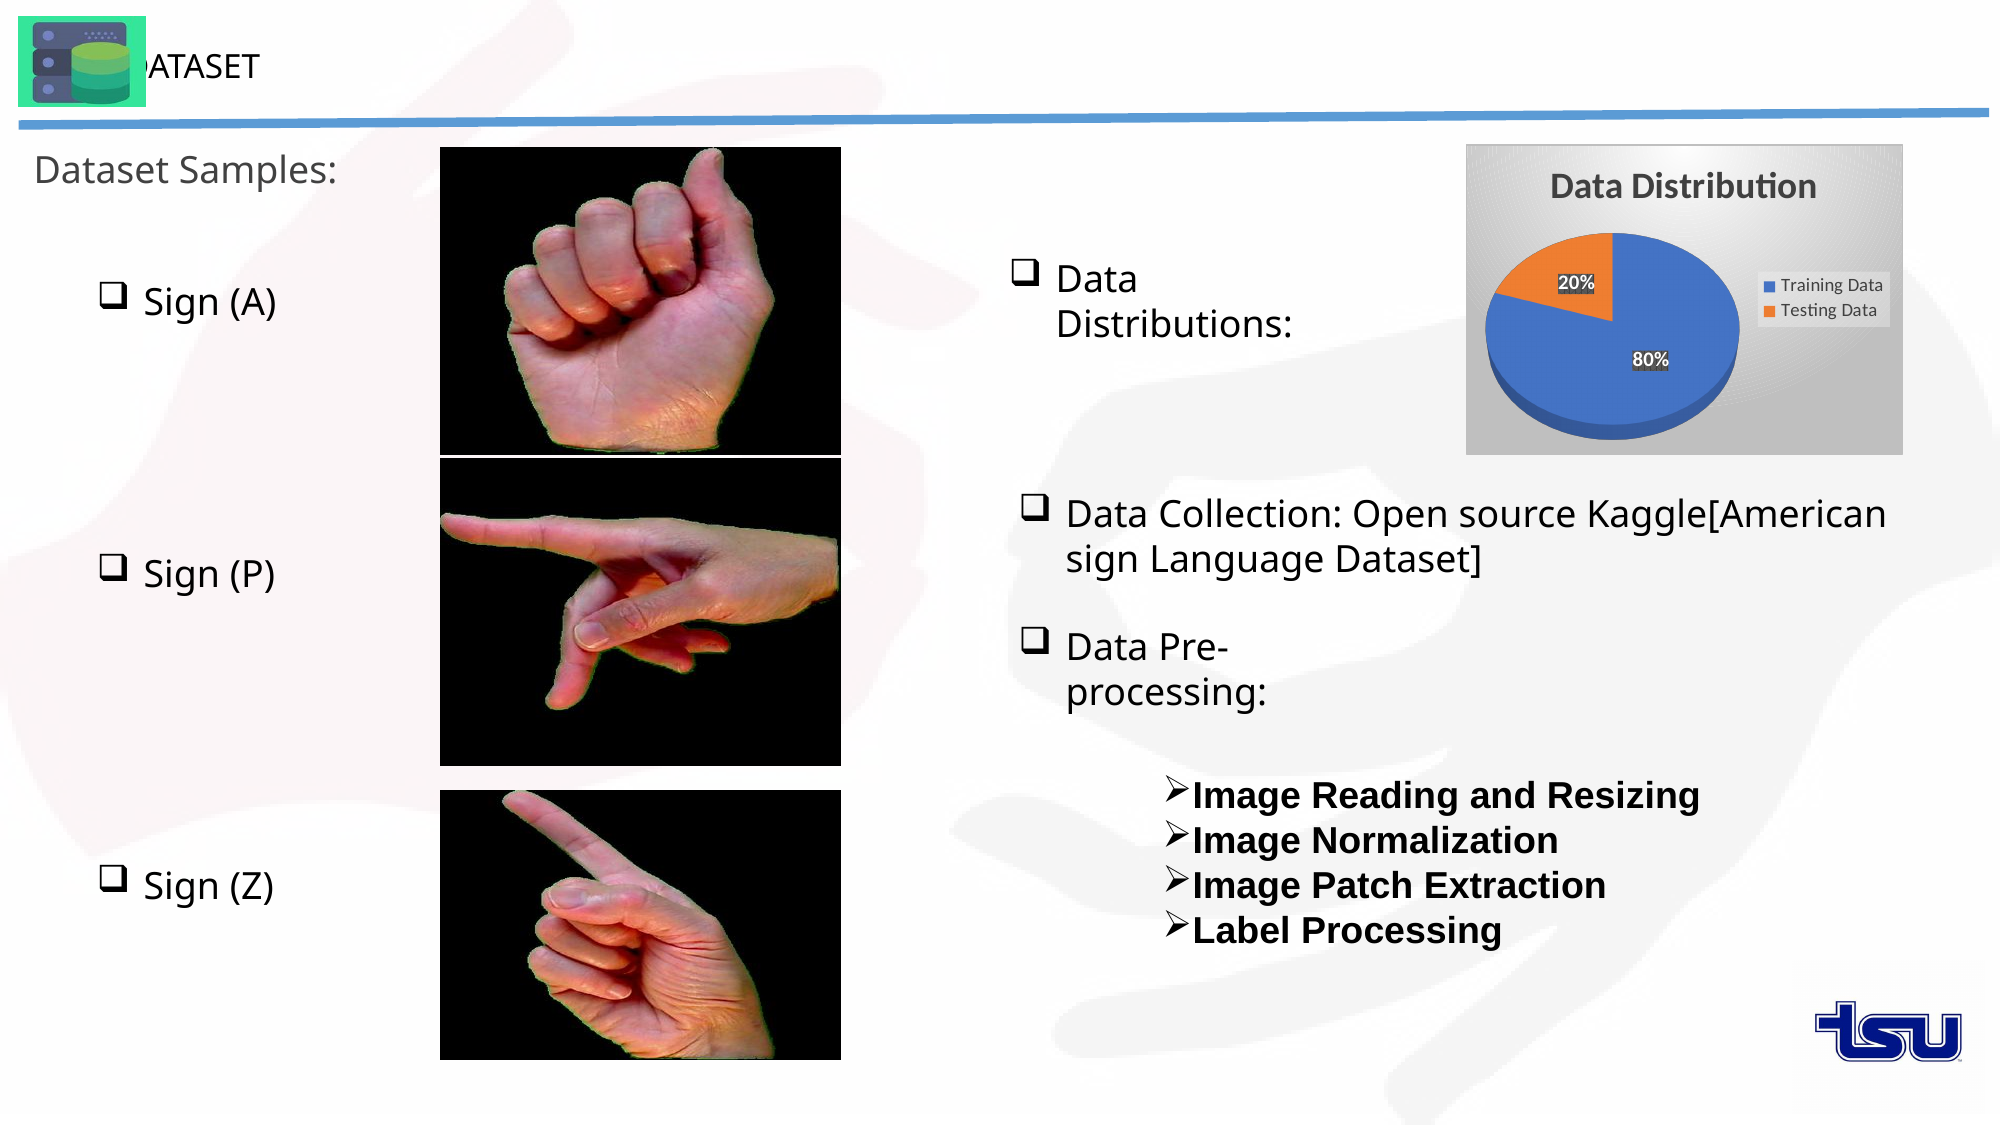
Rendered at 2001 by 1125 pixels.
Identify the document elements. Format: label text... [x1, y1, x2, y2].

text_box Data Collection: Open source Kaggle[American sign Language Dataset] [1003, 482, 1952, 588]
text_box DATASET [18, 12, 660, 98]
picture [440, 790, 841, 1060]
text_box Sign (P) [82, 542, 389, 602]
text_box Image Reading and Resizing Image Normalization Image Patch Extraction Label Processing [1148, 763, 1757, 959]
text_box Sign (Z) [82, 854, 389, 914]
text_box Data Pre-processing: [1003, 615, 1335, 721]
picture [1792, 960, 1985, 1115]
picture [18, 16, 146, 107]
text_box Data Distributions: [994, 247, 1356, 353]
picture [440, 147, 841, 455]
chart [1465, 144, 1904, 455]
text_box Sign (A) [82, 270, 389, 331]
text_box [18, 112, 1990, 125]
text_box Dataset Samples: [18, 139, 407, 199]
picture [440, 458, 841, 766]
